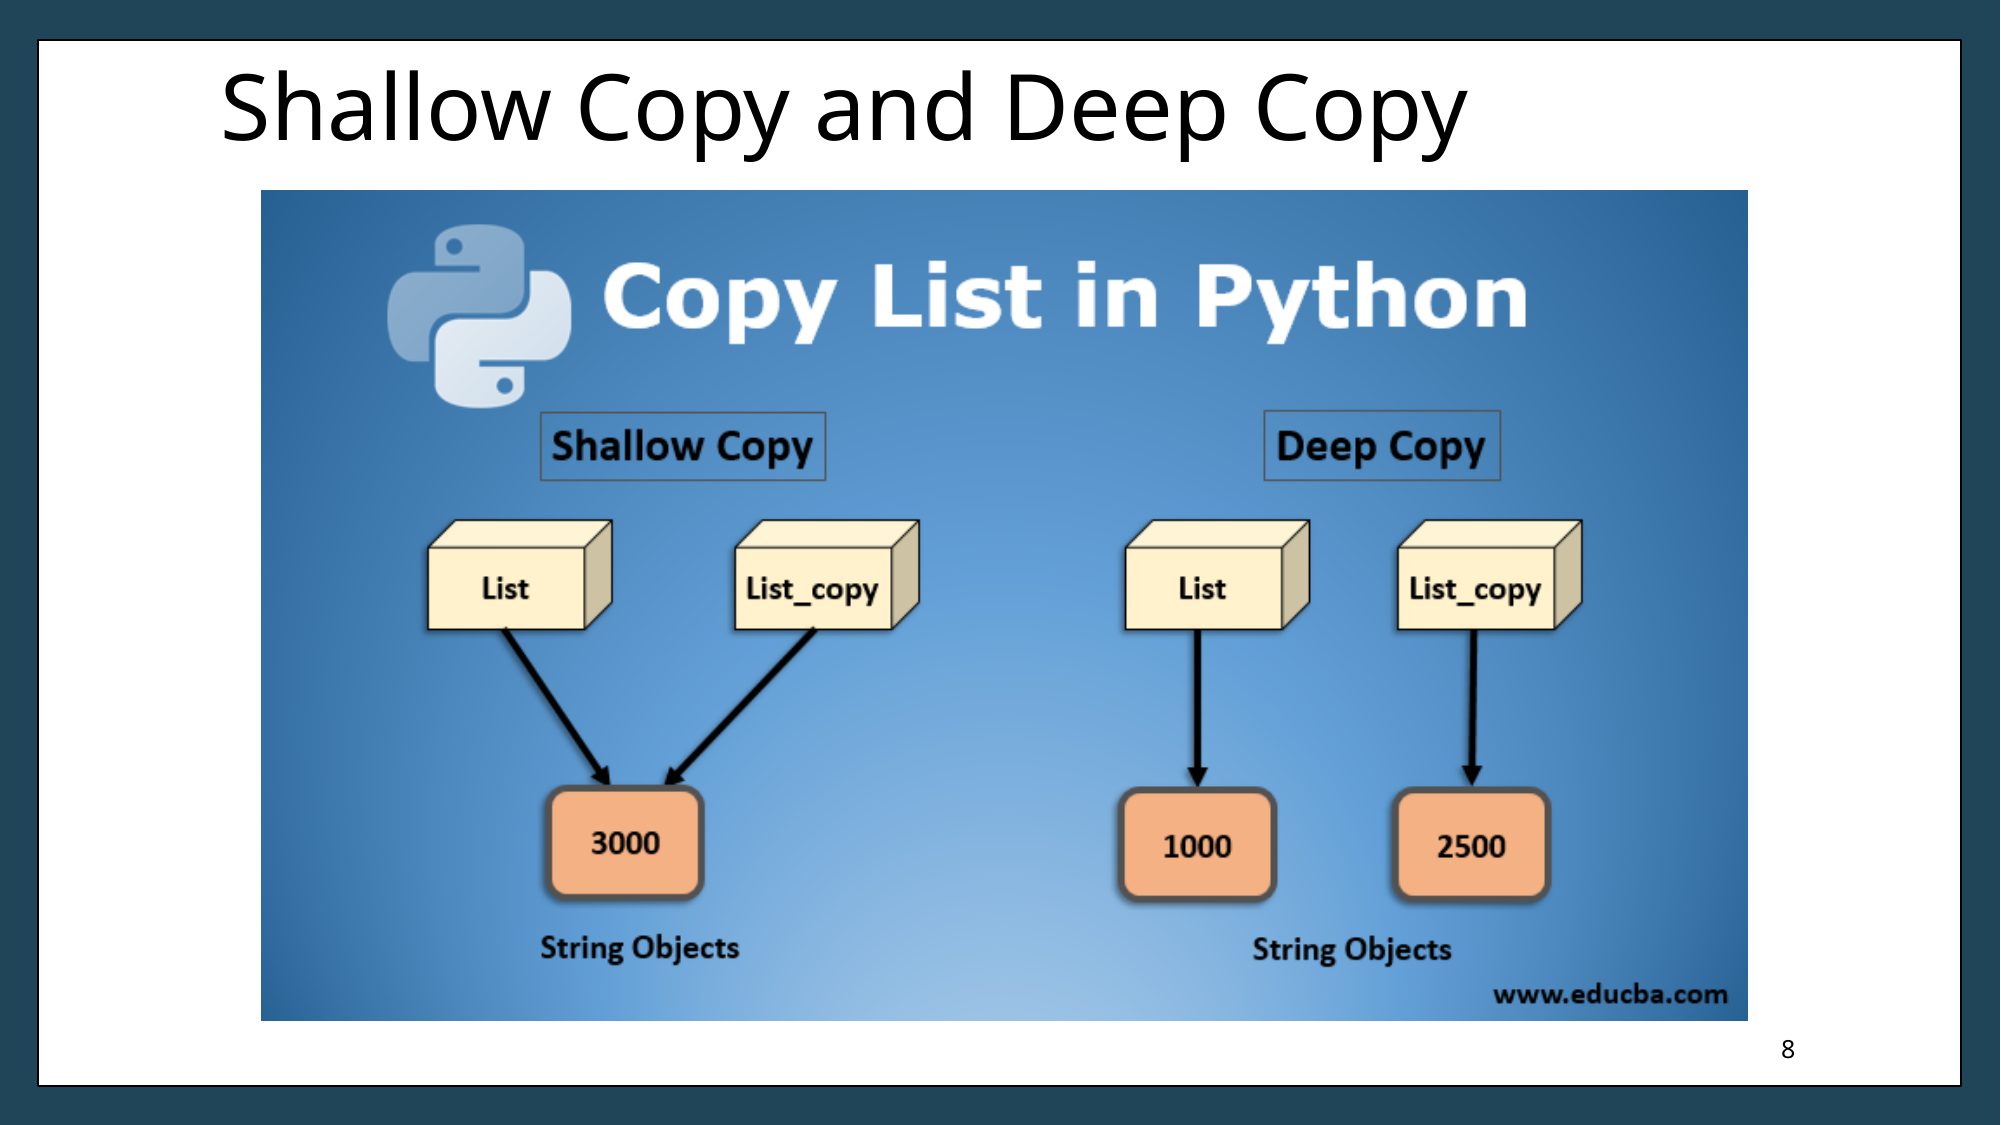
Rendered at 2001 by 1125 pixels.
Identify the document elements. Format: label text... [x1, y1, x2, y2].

title Shallow Copy and Deep Copy [205, 0, 1826, 223]
slide_number 8 [1530, 1020, 1811, 1081]
picture [260, 189, 1748, 1022]
